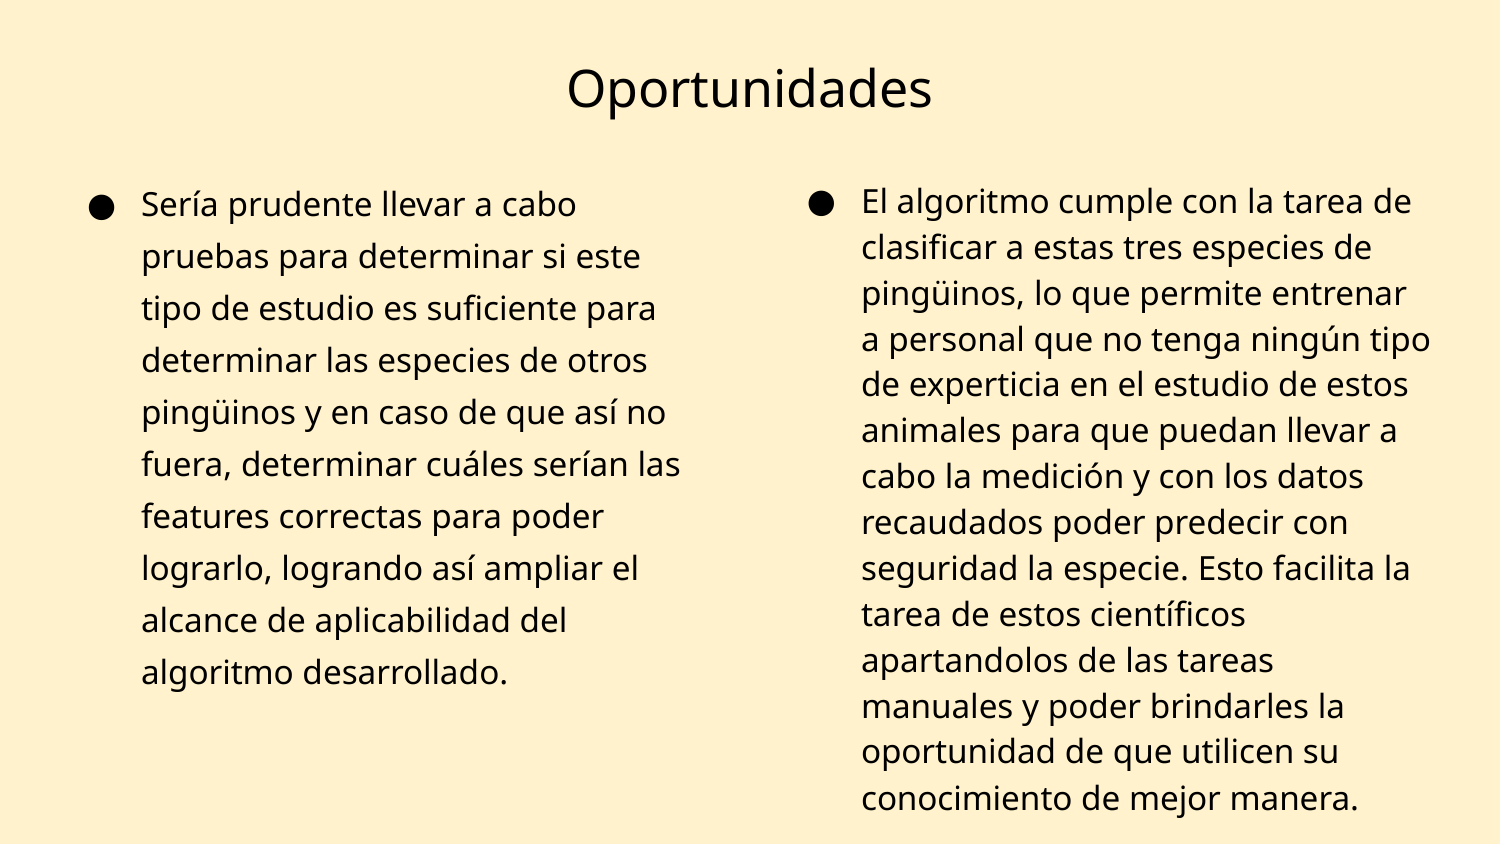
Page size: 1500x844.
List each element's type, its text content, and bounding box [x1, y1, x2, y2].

list Sería prudente llevar a cabo pruebas para determinar si este tipo de estudio es suficiente para determinar las especies de otros pingüinos y en caso de que así no fuera, determinar cuáles serían las features correctas para poder lograrlo, logrando así ampliar el alcance de aplicabilidad del algoritmo desarrollado. [51, 159, 708, 717]
title Oportunidades [51, 37, 1449, 139]
list El algoritmo cumple con la tarea de clasificar a estas tres especies de pingüinos, lo que permite entrenar a personal que no tenga ningún tipo de experticia en el estudio de estos animales para que puedan llevar a cabo la medición y con los datos recaudados poder predecir con seguridad la especie. Esto facilita la tarea de estos científicos apartandolos de las tareas manuales y poder brindarles la oportunidad de que utilicen su conocimiento de mejor manera. [771, 159, 1449, 717]
